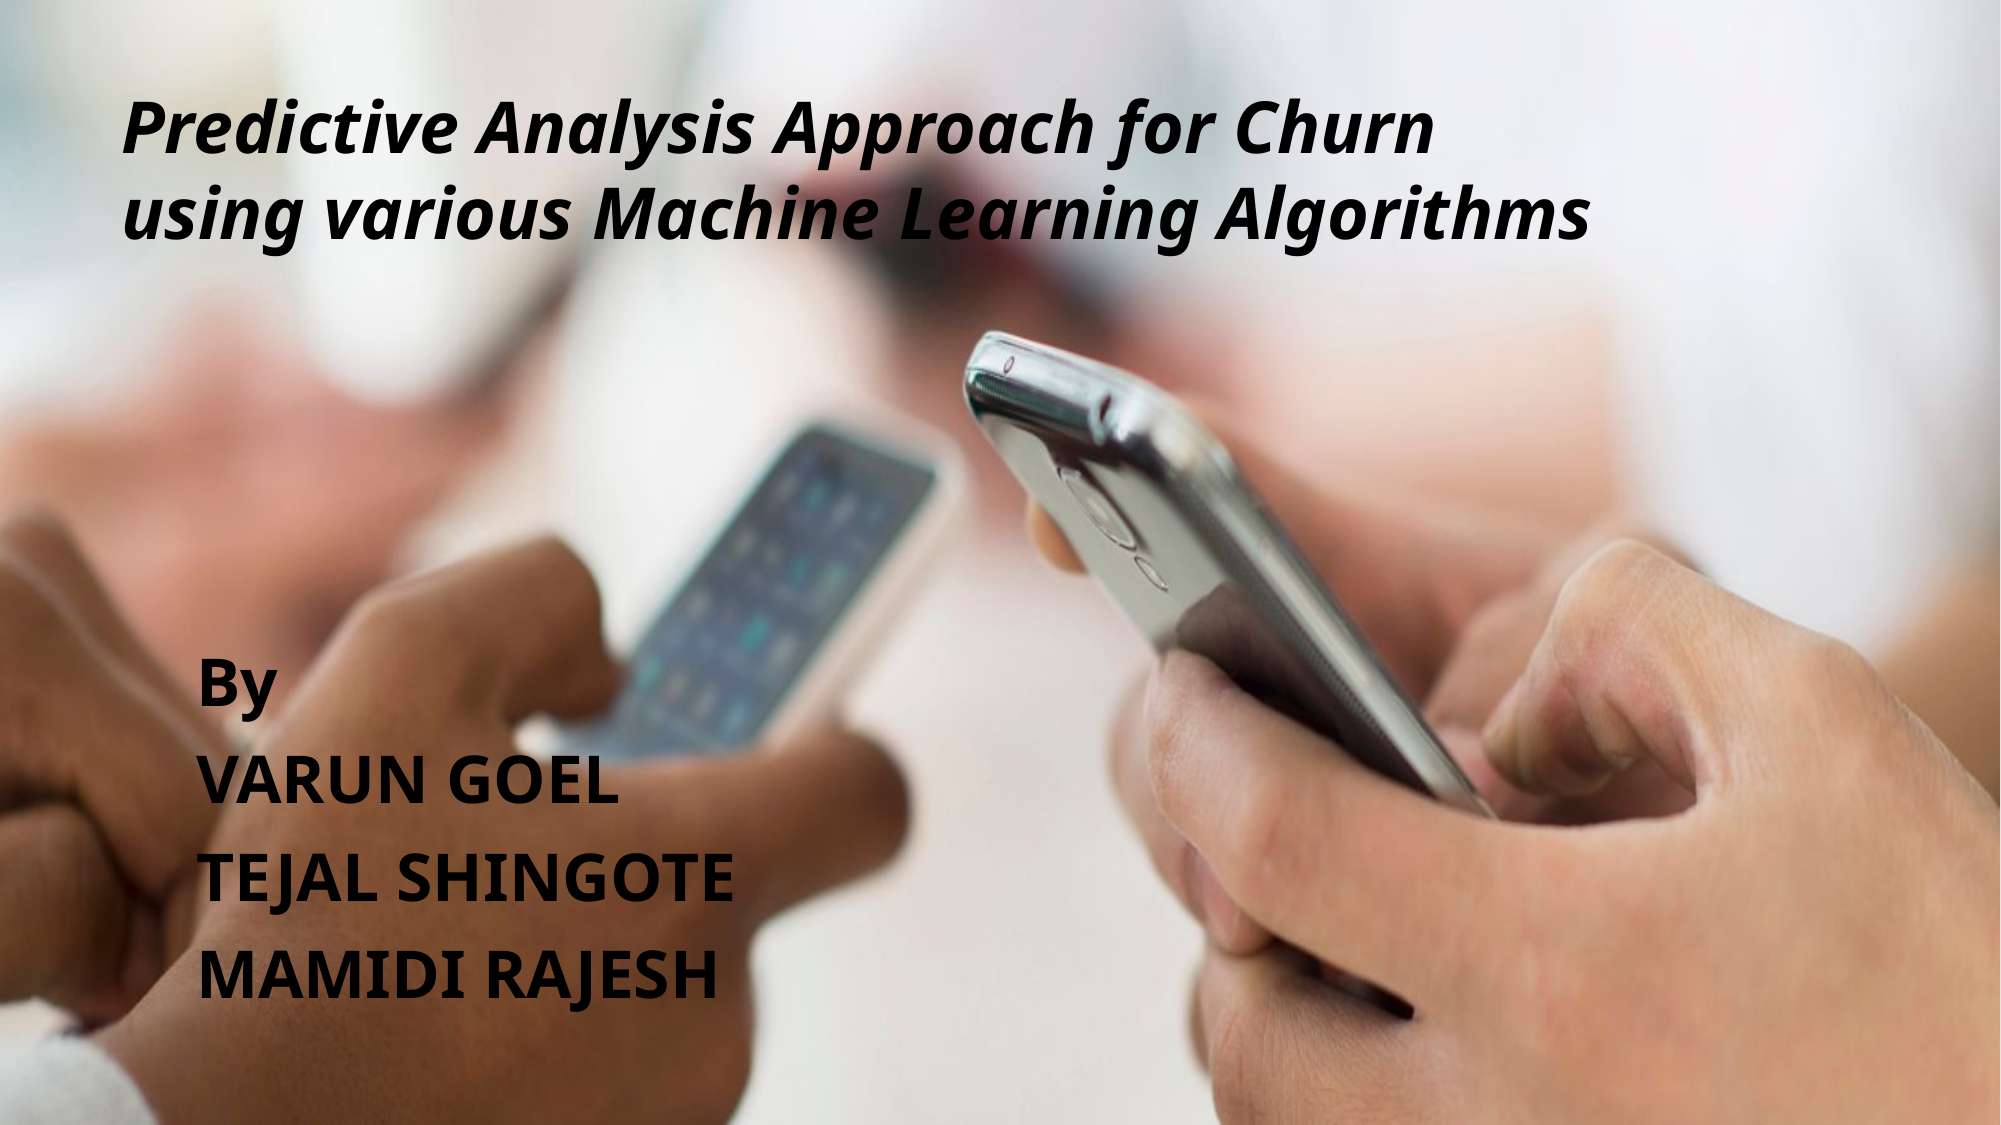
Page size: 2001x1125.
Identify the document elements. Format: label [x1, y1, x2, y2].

list [0, 0, 2000, 1125]
